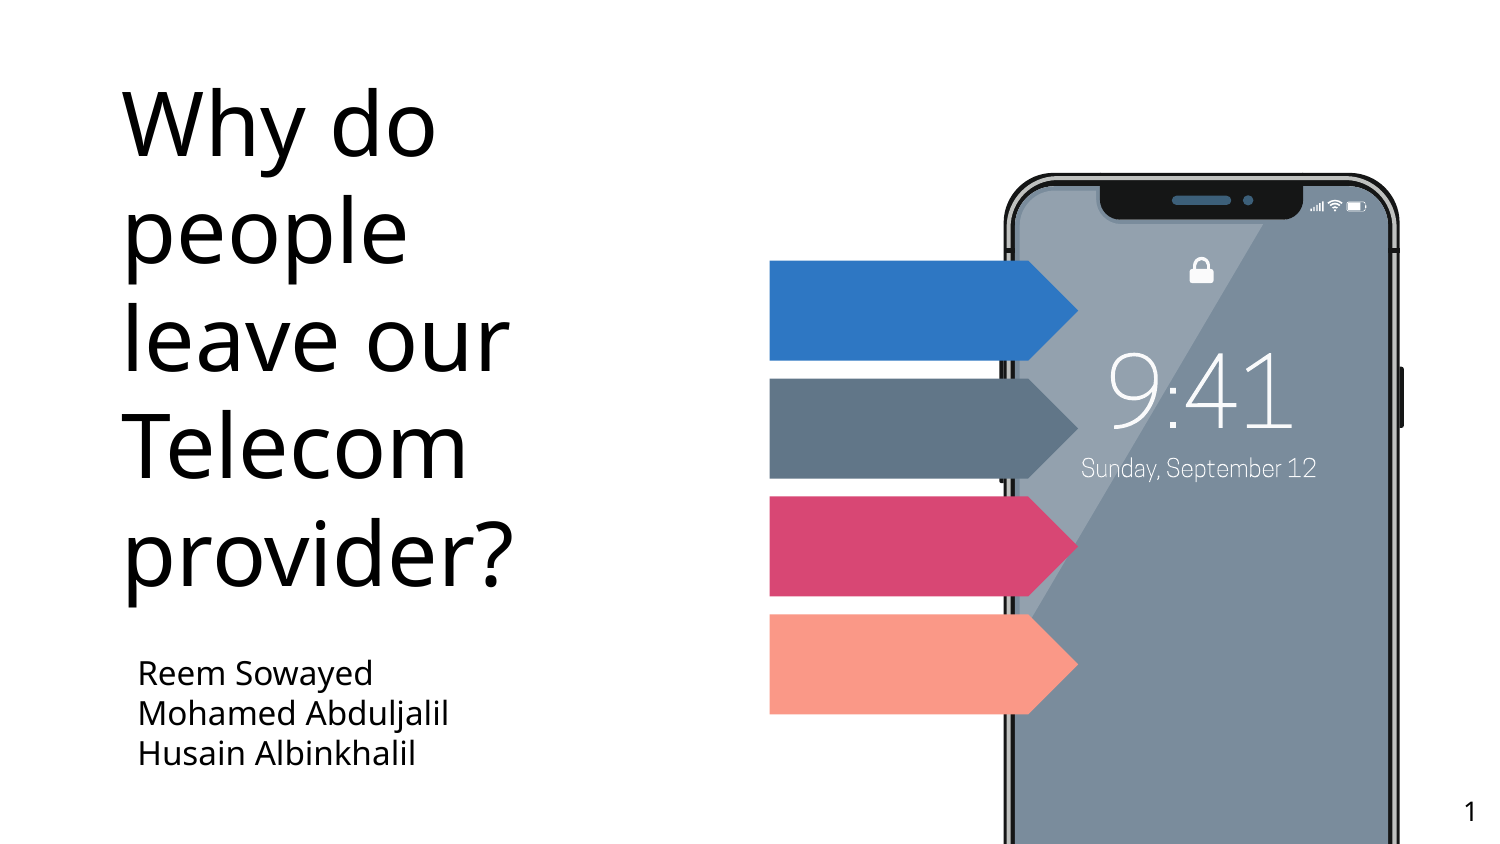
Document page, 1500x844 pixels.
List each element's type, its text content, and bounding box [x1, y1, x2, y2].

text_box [769, 172, 1405, 844]
title Why do people leave our Telecom provider? [106, 315, 658, 619]
slide_number 1 [1409, 779, 1494, 844]
subtitle Reem Sowayed Mohamed Abduljalil Husain Albinkhalil [122, 637, 528, 767]
